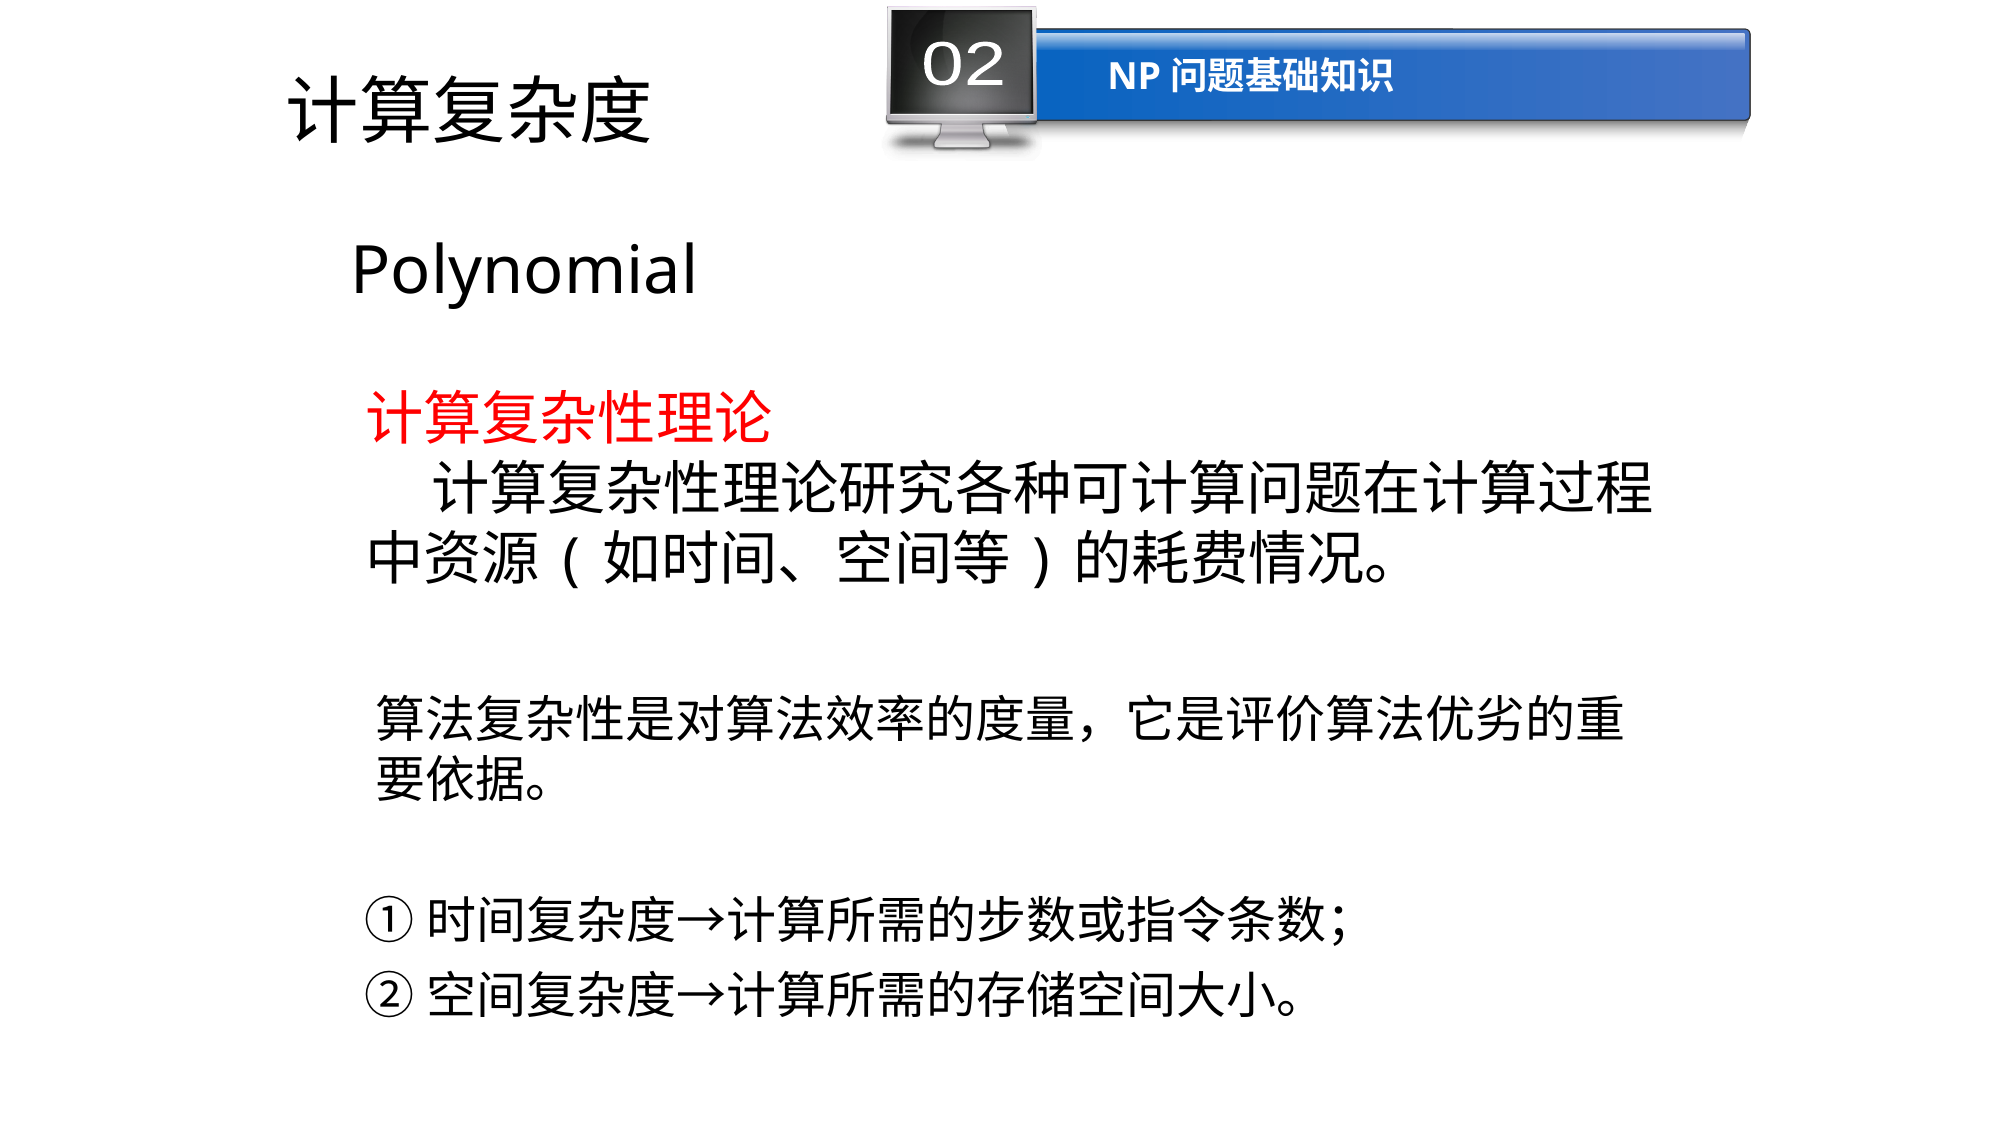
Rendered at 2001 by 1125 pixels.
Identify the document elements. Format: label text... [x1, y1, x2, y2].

text_box Polynomial [335, 219, 714, 315]
title 计算复杂度 [270, 66, 881, 161]
text_box ①时间复杂度→计算所需的步数或指令条数； ②空间复杂度→计算所需的存储空间大小。 [338, 881, 1568, 1032]
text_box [881, 0, 1750, 161]
text_box 计算复杂性理论 计算复杂性理论研究各种可计算问题在计算过程中资源(如时间、空间等)的耗费情况。 [350, 373, 1685, 599]
text_box 算法复杂性是对算法效率的度量，它是评价算法优劣的重要依据。 [361, 680, 1674, 816]
